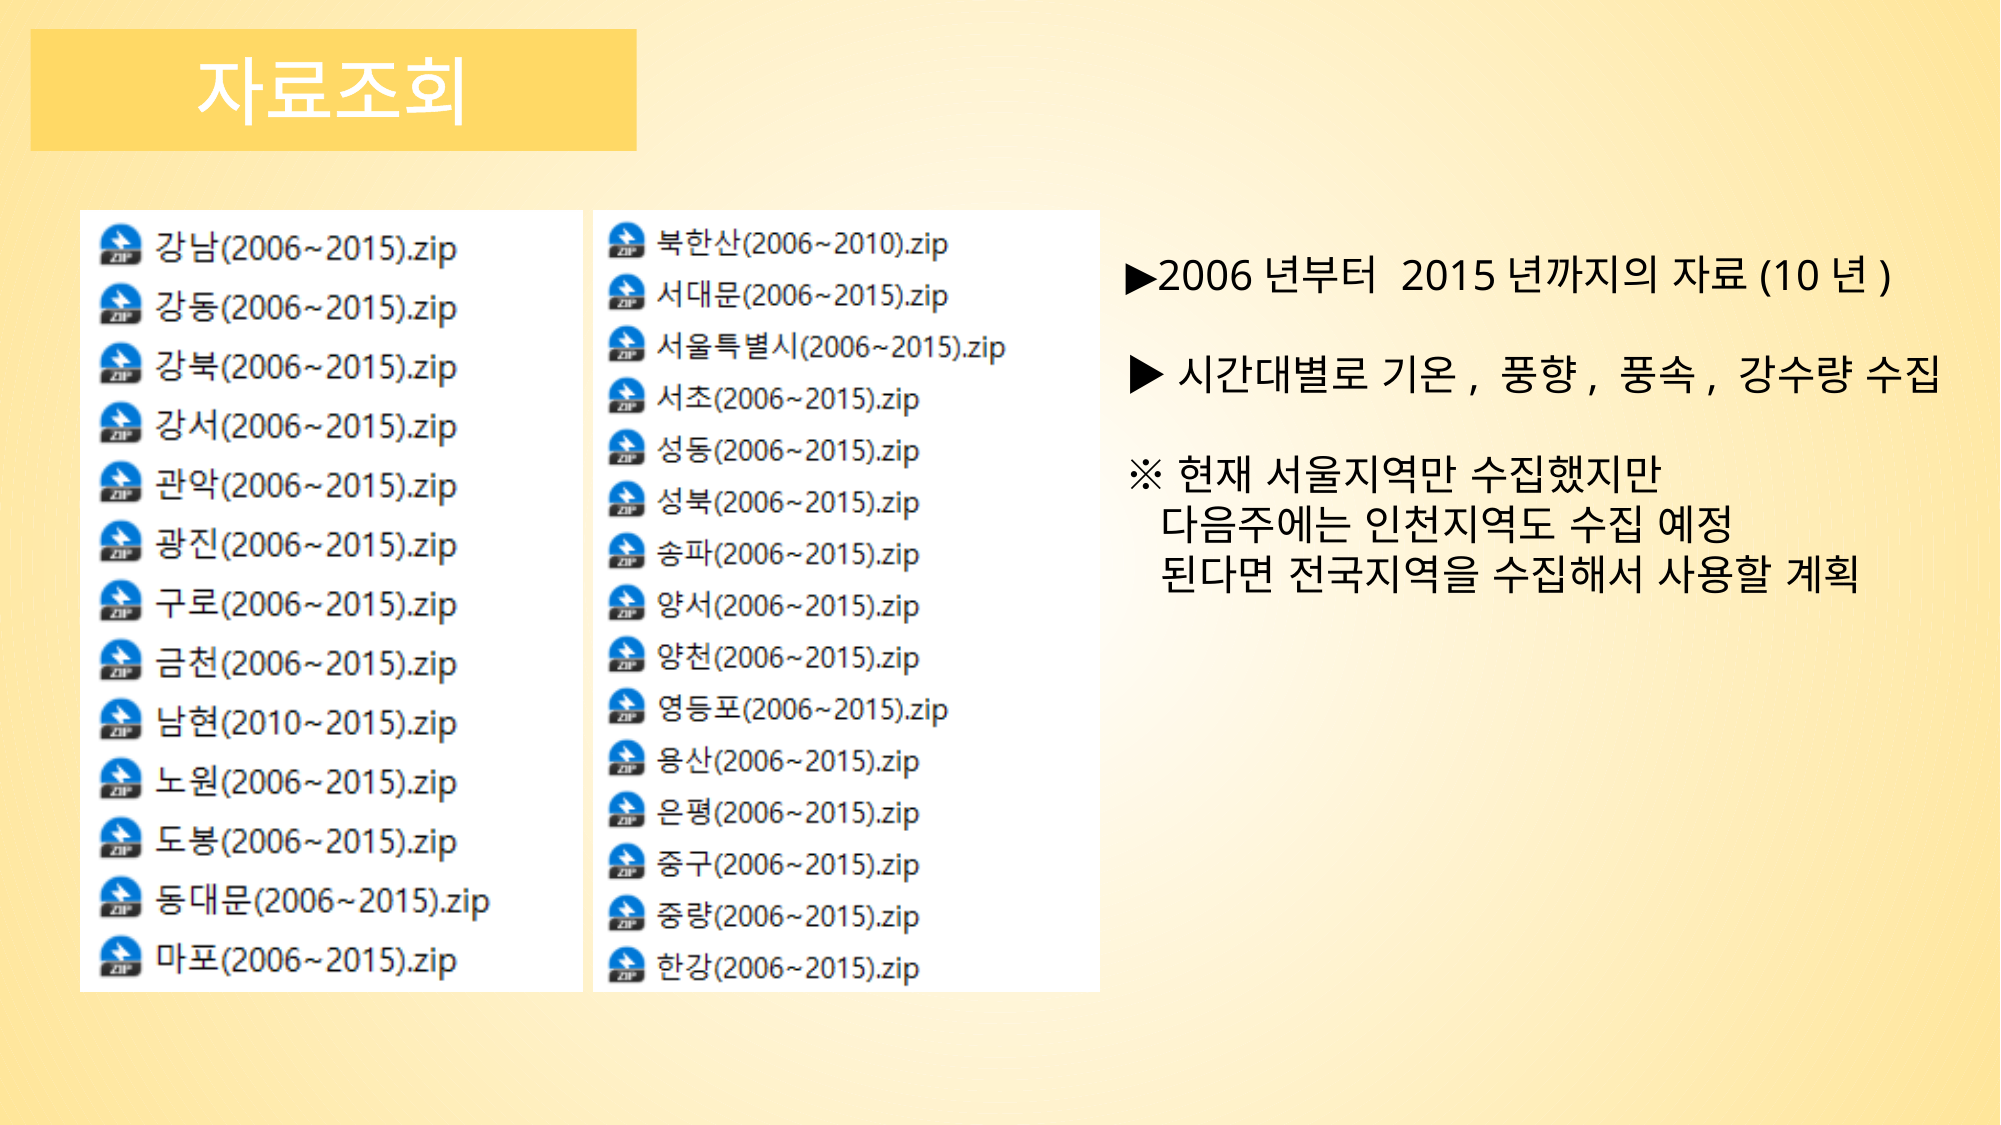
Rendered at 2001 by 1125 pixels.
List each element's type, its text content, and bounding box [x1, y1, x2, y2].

text_box ▶2006년부터 2015년까지의 자료(10년) ▶시간대별로 기온, 풍향, 풍속, 강수량 수집 ※현재 서울지역만 수집했지만 다음주에는 인천지역도 수집 예정 된다면 전국지역을 수집해서 사용할 계획 [1110, 241, 1972, 606]
picture [80, 210, 583, 992]
picture [592, 210, 1100, 992]
text_box 자료조회 [63, 36, 605, 142]
text_box [30, 28, 638, 152]
